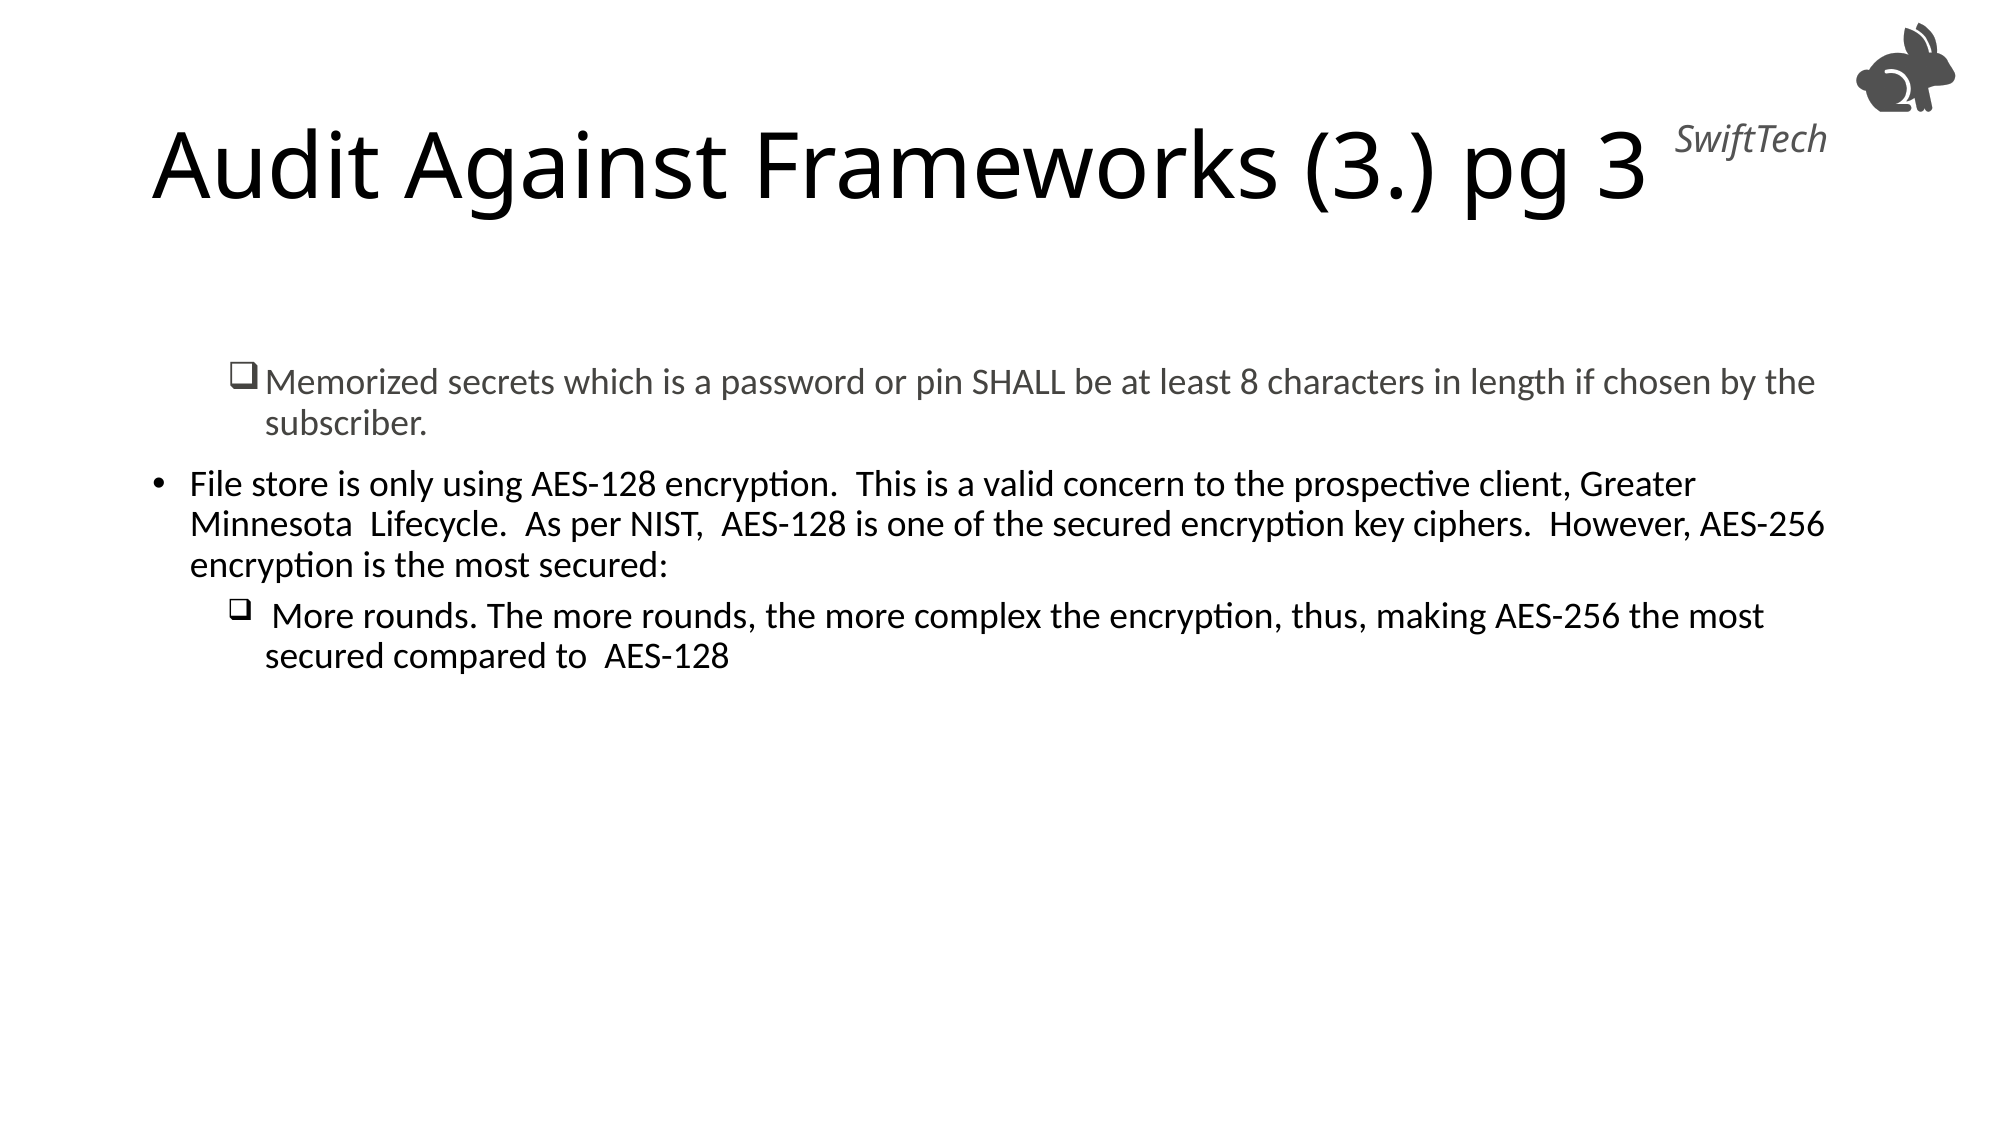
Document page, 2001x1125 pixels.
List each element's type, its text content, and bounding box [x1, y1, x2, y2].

picture [1843, 4, 1969, 131]
title Audit Against Frameworks (3.) pg 3 [137, 59, 1863, 278]
list Memorized secrets which is a password or pin SHALL be at least 8 characters in length if chosen by the subscriber. File store is only using AES-128 encryption. This is a valid concern to the prospective client, Greater Minnesota Lifecycle. As per NIST, AES-128 is one of the secured encryption key ciphers. However, AES-256 encryption is the most secured: More rounds. The more rounds, the more complex the encryption, thus, making AES-256 the most secured compared to AES-128 [137, 299, 1863, 1014]
text_box SwiftTech [1660, 107, 1932, 168]
